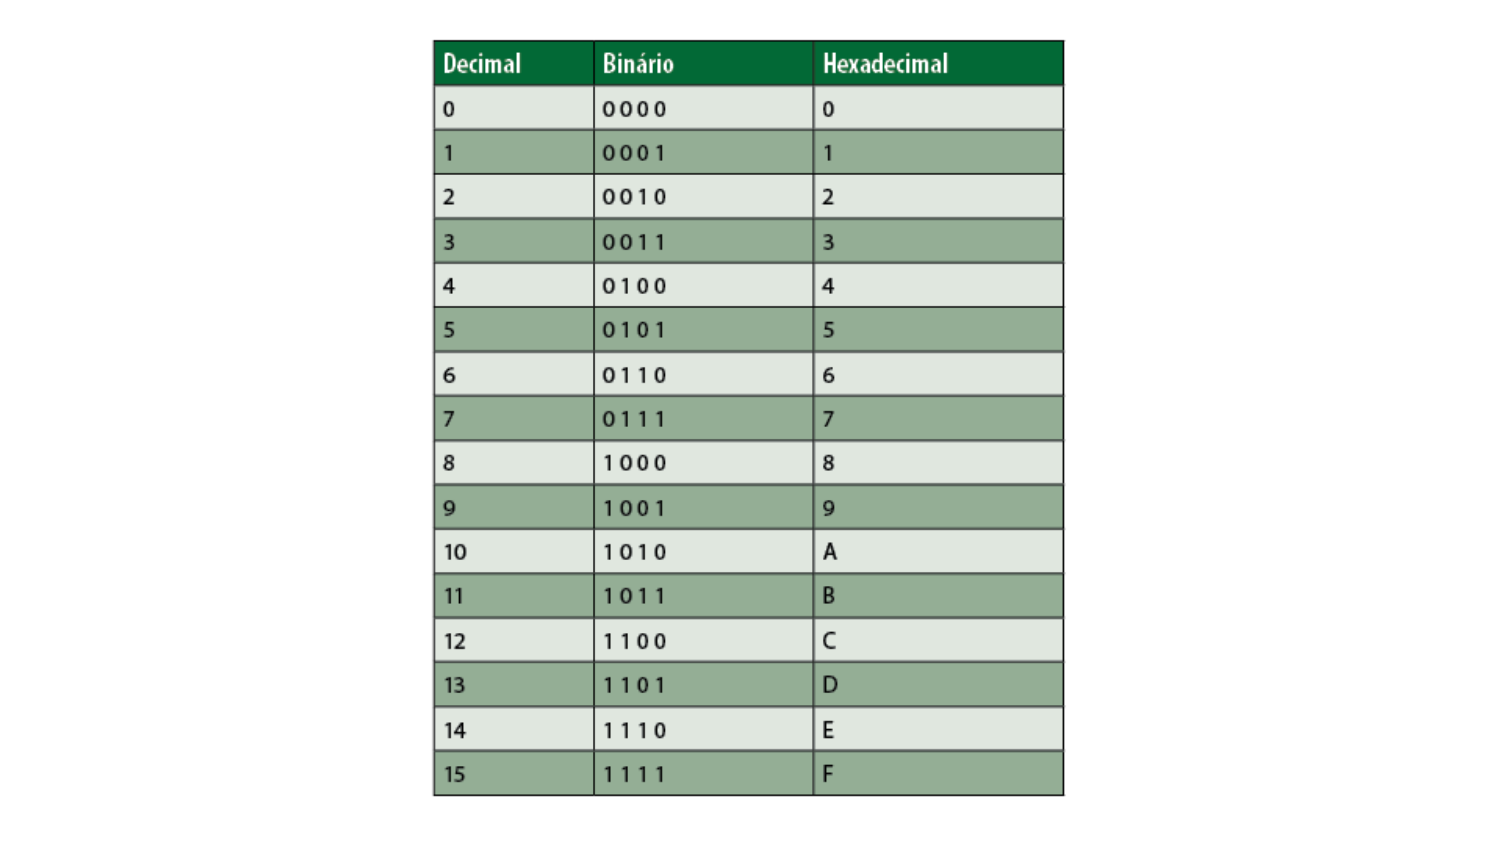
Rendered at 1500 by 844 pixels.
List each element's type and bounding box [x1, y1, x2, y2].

picture [423, 31, 1077, 812]
